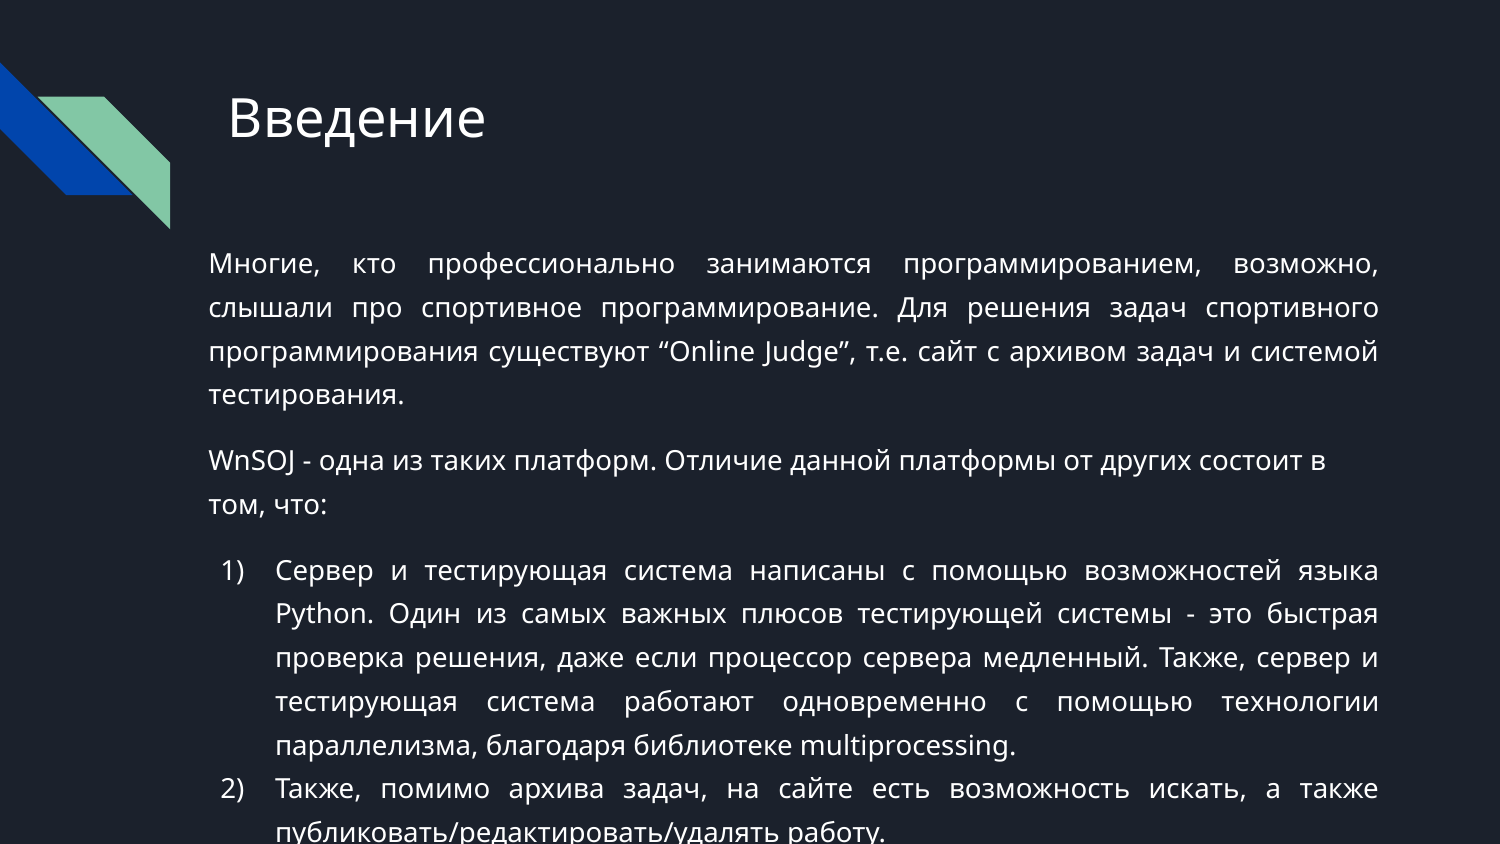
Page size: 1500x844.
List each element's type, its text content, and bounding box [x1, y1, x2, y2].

list Многие, кто профессионально занимаются программированием, возможно, слышали про спортивное программирование. Для решения задач спортивного программирования существуют “Online Judge”, т.е. сайт с архивом задач и системой тестирования. WnSOJ - одна из таких платформ. Отличие данной платформы от других состоит в том, что: Сервер и тестирующая система написаны с помощью возможностей языка Python. Один из самых важных плюсов тестирующей системы - это быстрая проверка решения, даже если процессор сервера медленный. Также, сервер и тестирующая система работают одновременно с помощью технологии параллелизма, благодаря библиотеке multiprocessing. Также, помимо архива задач, на сайте есть возможность искать, а также публиковать/редактировать/удалять работу. [193, 223, 1396, 844]
title Введение [212, 64, 1368, 215]
